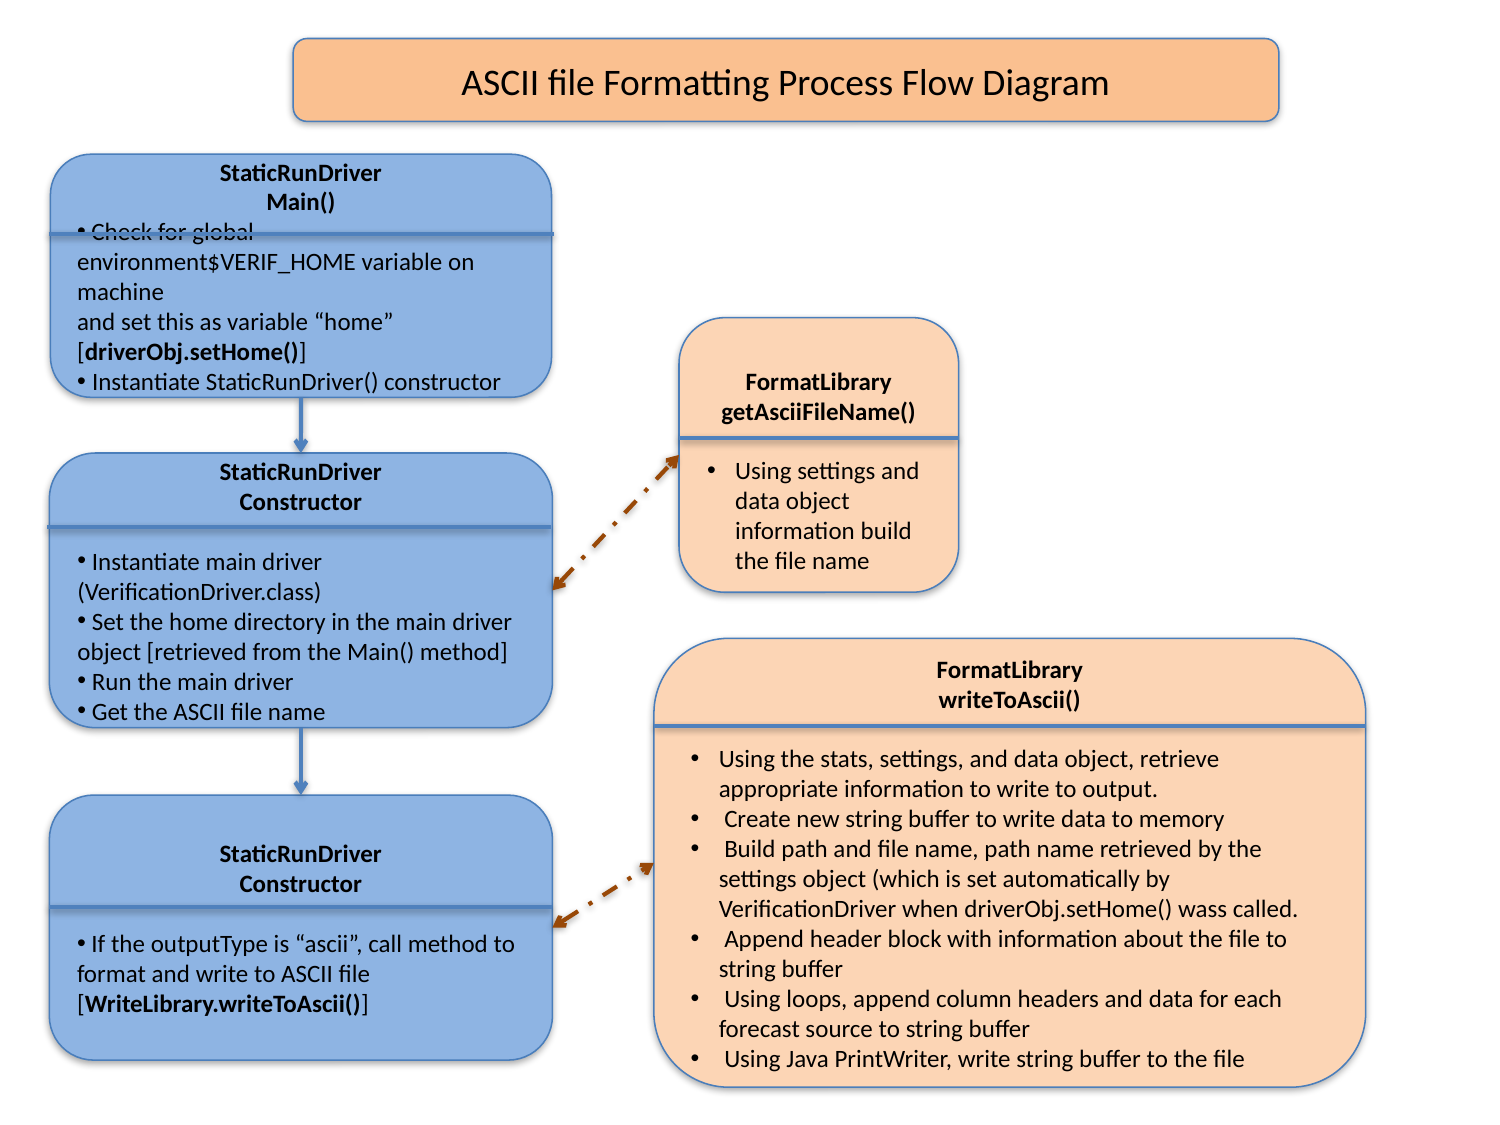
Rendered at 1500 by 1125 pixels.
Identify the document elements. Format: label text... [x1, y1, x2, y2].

text_box ASCII file Formatting Process Flow Diagram [292, 37, 1280, 123]
text_box StaticRunDriver Constructor If the outputType is “ascii”, call method to format and write to ASCII file [WriteLibrary.writeToAscii()] [48, 916, 554, 1061]
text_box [552, 862, 655, 928]
text_box StaticRunDriver Constructor Instantiate main driver (VerificationDriver.class) Set the home directory in the main driver object [retrieved from the Main() method] Run the main driver Get the ASCII file name [48, 537, 554, 729]
text_box FormatLibrary getAsciiFileName() Using settings and data object information build the file name [678, 447, 960, 594]
text_box StaticRunDriver Main() Check for global environment$VERIF_HOME variable on machine and set this as variable “home” [driverObj.setHome()] Instantiate StaticRunDriver() constructor [49, 153, 553, 231]
text_box FormatLibrary writeToAscii() Using the stats, settings, and data object, retrieve appropriate information to write to output. Create new string buffer to write data to memory Build path and file name, path name retrieved by the settings object (which is set automatically by VerificationDriver when driverObj.setHome() wass called. Append header block with information about the file to string buffer Using loops, append column headers and data for each forecast source to string buffer Using Java PrintWriter, write string buffer to the file [653, 637, 1367, 724]
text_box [552, 454, 680, 591]
text_box StaticRunDriver Main() Check for global environment$VERIF_HOME variable on machine and set this as variable “home” [driverObj.setHome()] Instantiate StaticRunDriver() constructor [49, 243, 553, 399]
text_box FormatLibrary writeToAscii() Using the stats, settings, and data object, retrieve appropriate information to write to output. Create new string buffer to write data to memory Build path and file name, path name retrieved by the settings object (which is set automatically by VerificationDriver when driverObj.setHome() wass called. Append header block with information about the file to string buffer Using loops, append column headers and data for each forecast source to string buffer Using Java PrintWriter, write string buffer to the file [653, 734, 1367, 1088]
text_box StaticRunDriver Constructor If the outputType is “ascii”, call method to format and write to ASCII file [WriteLibrary.writeToAscii()] [48, 794, 554, 905]
text_box FormatLibrary getAsciiFileName() Using settings and data object information build the file name [678, 316, 960, 436]
text_box StaticRunDriver Constructor Instantiate main driver (VerificationDriver.class) Set the home directory in the main driver object [retrieved from the Main() method] Run the main driver Get the ASCII file name [48, 452, 547, 524]
